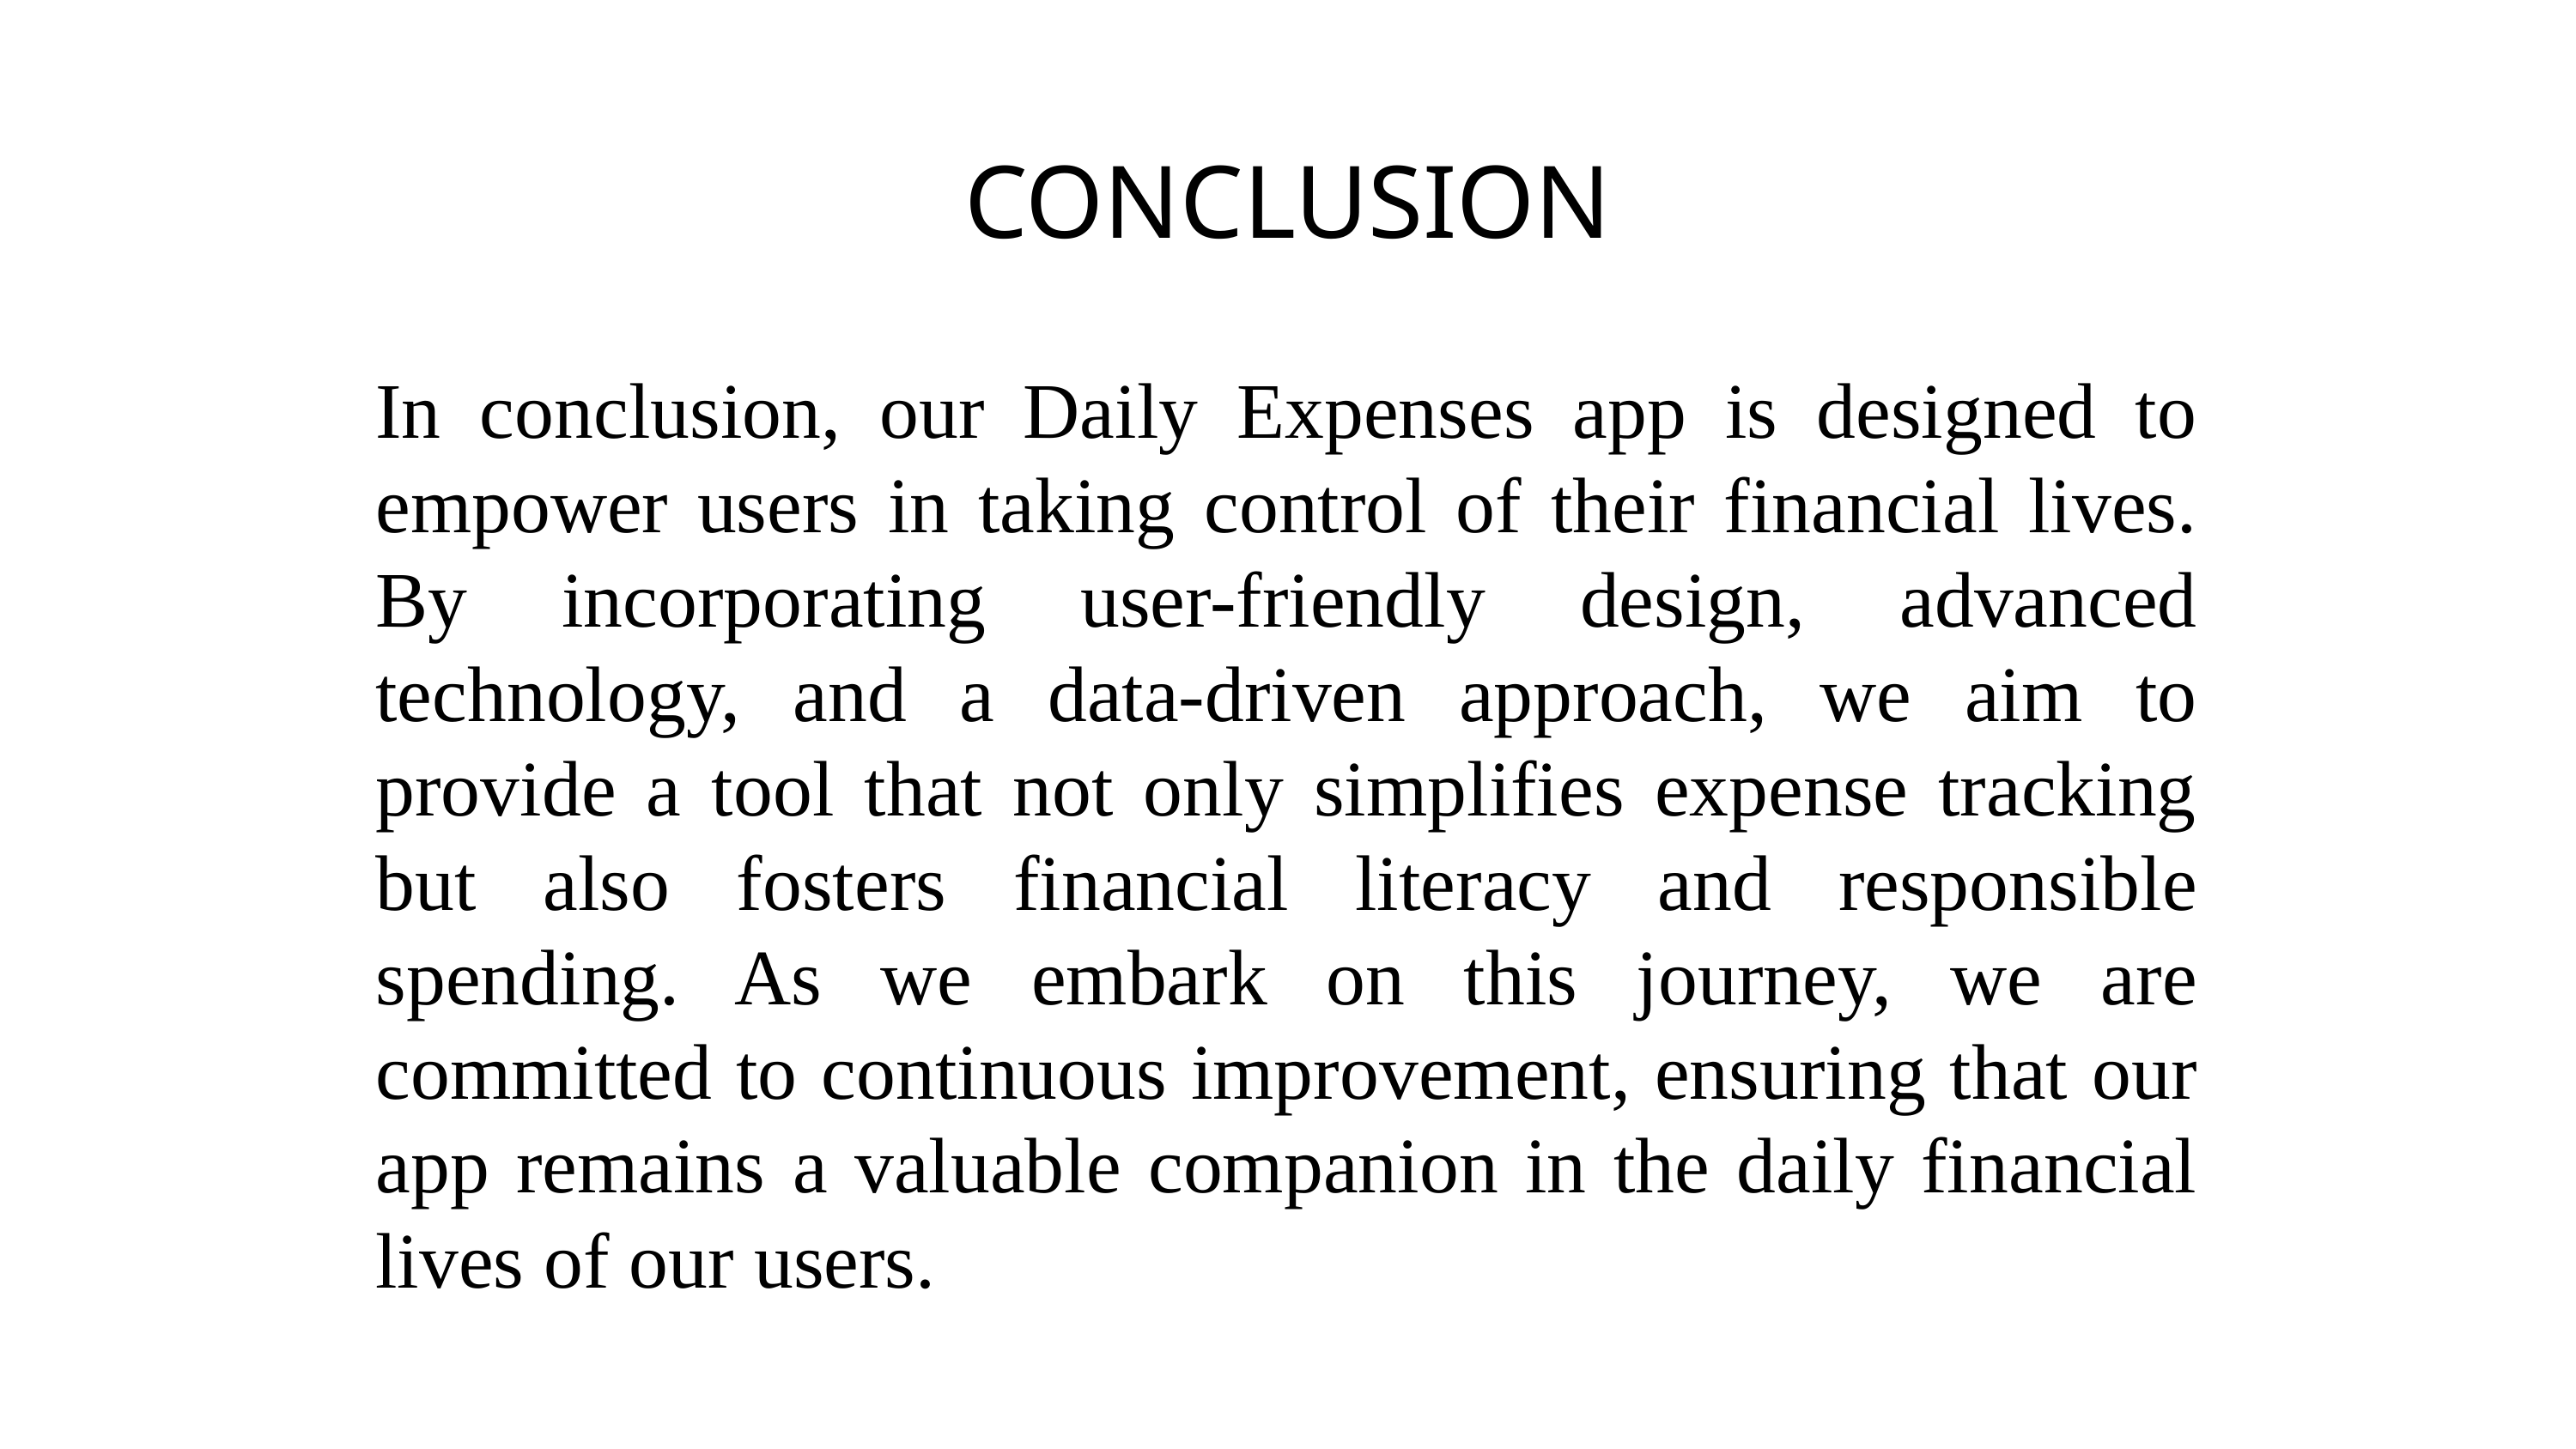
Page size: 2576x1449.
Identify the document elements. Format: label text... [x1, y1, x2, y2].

text_box CONCLUSION [821, 80, 1755, 258]
text_box In conclusion, our Daily Expenses app is designed to empower users in taking control of their financial lives. By incorporating user-friendly design, advanced technology, and a data-driven approach, we aim to provide a tool that not only simplifies expense tracking but also fosters financial literacy and responsible spending. As we embark on this journey, we are committed to continuous improvement, ensuring that our app remains a valuable companion in the daily financial lives of our users. [375, 359, 2201, 1304]
